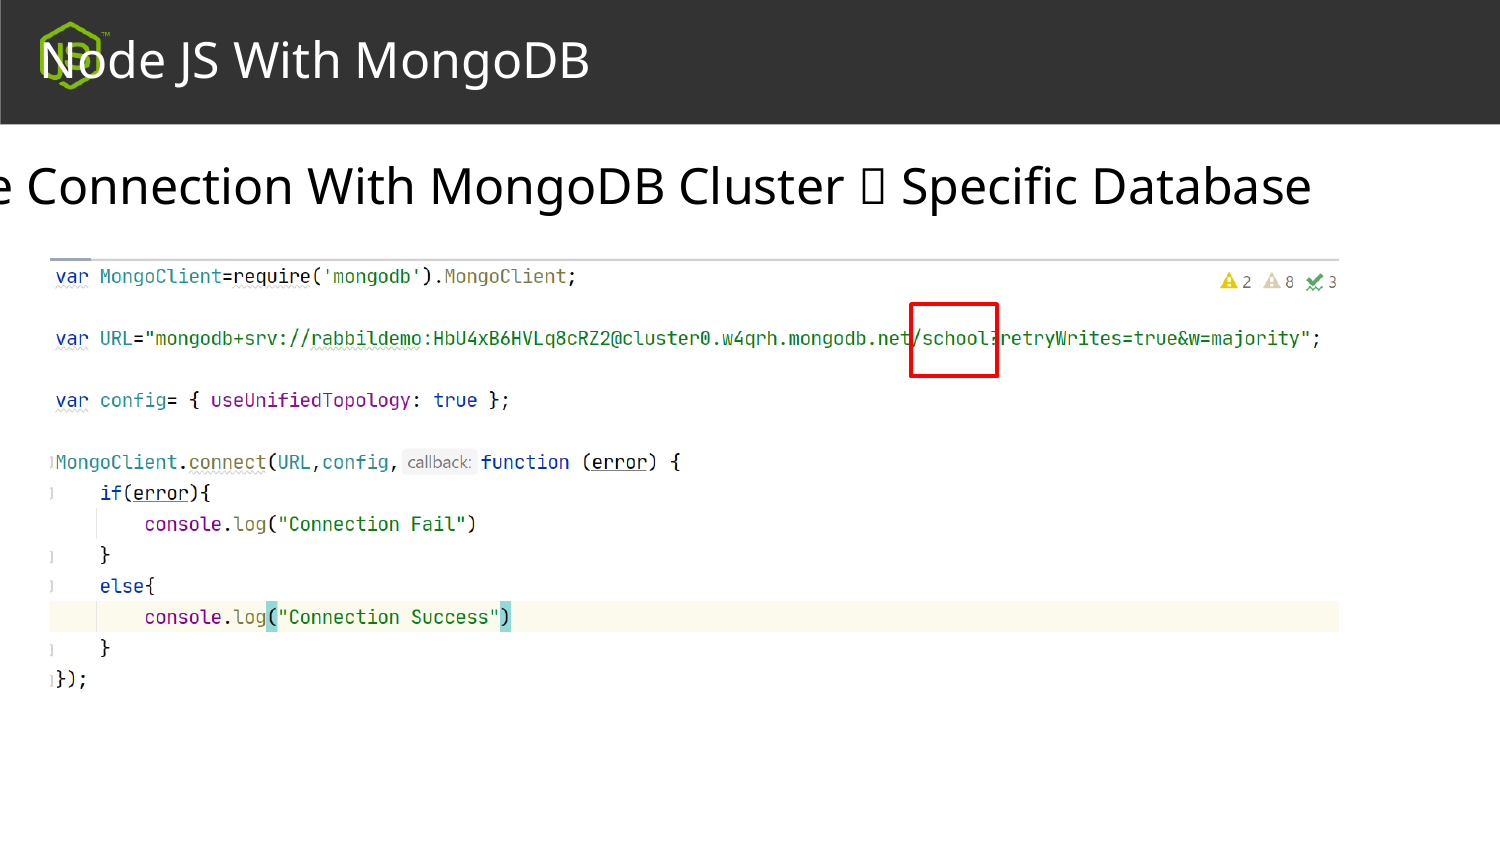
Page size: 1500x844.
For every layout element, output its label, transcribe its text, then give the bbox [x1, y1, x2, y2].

text_box Create Connection With MongoDB Cluster  Specific Database [0, 146, 1342, 222]
picture [0, 0, 1500, 844]
text_box Node JS With MongoDB [24, 21, 607, 96]
